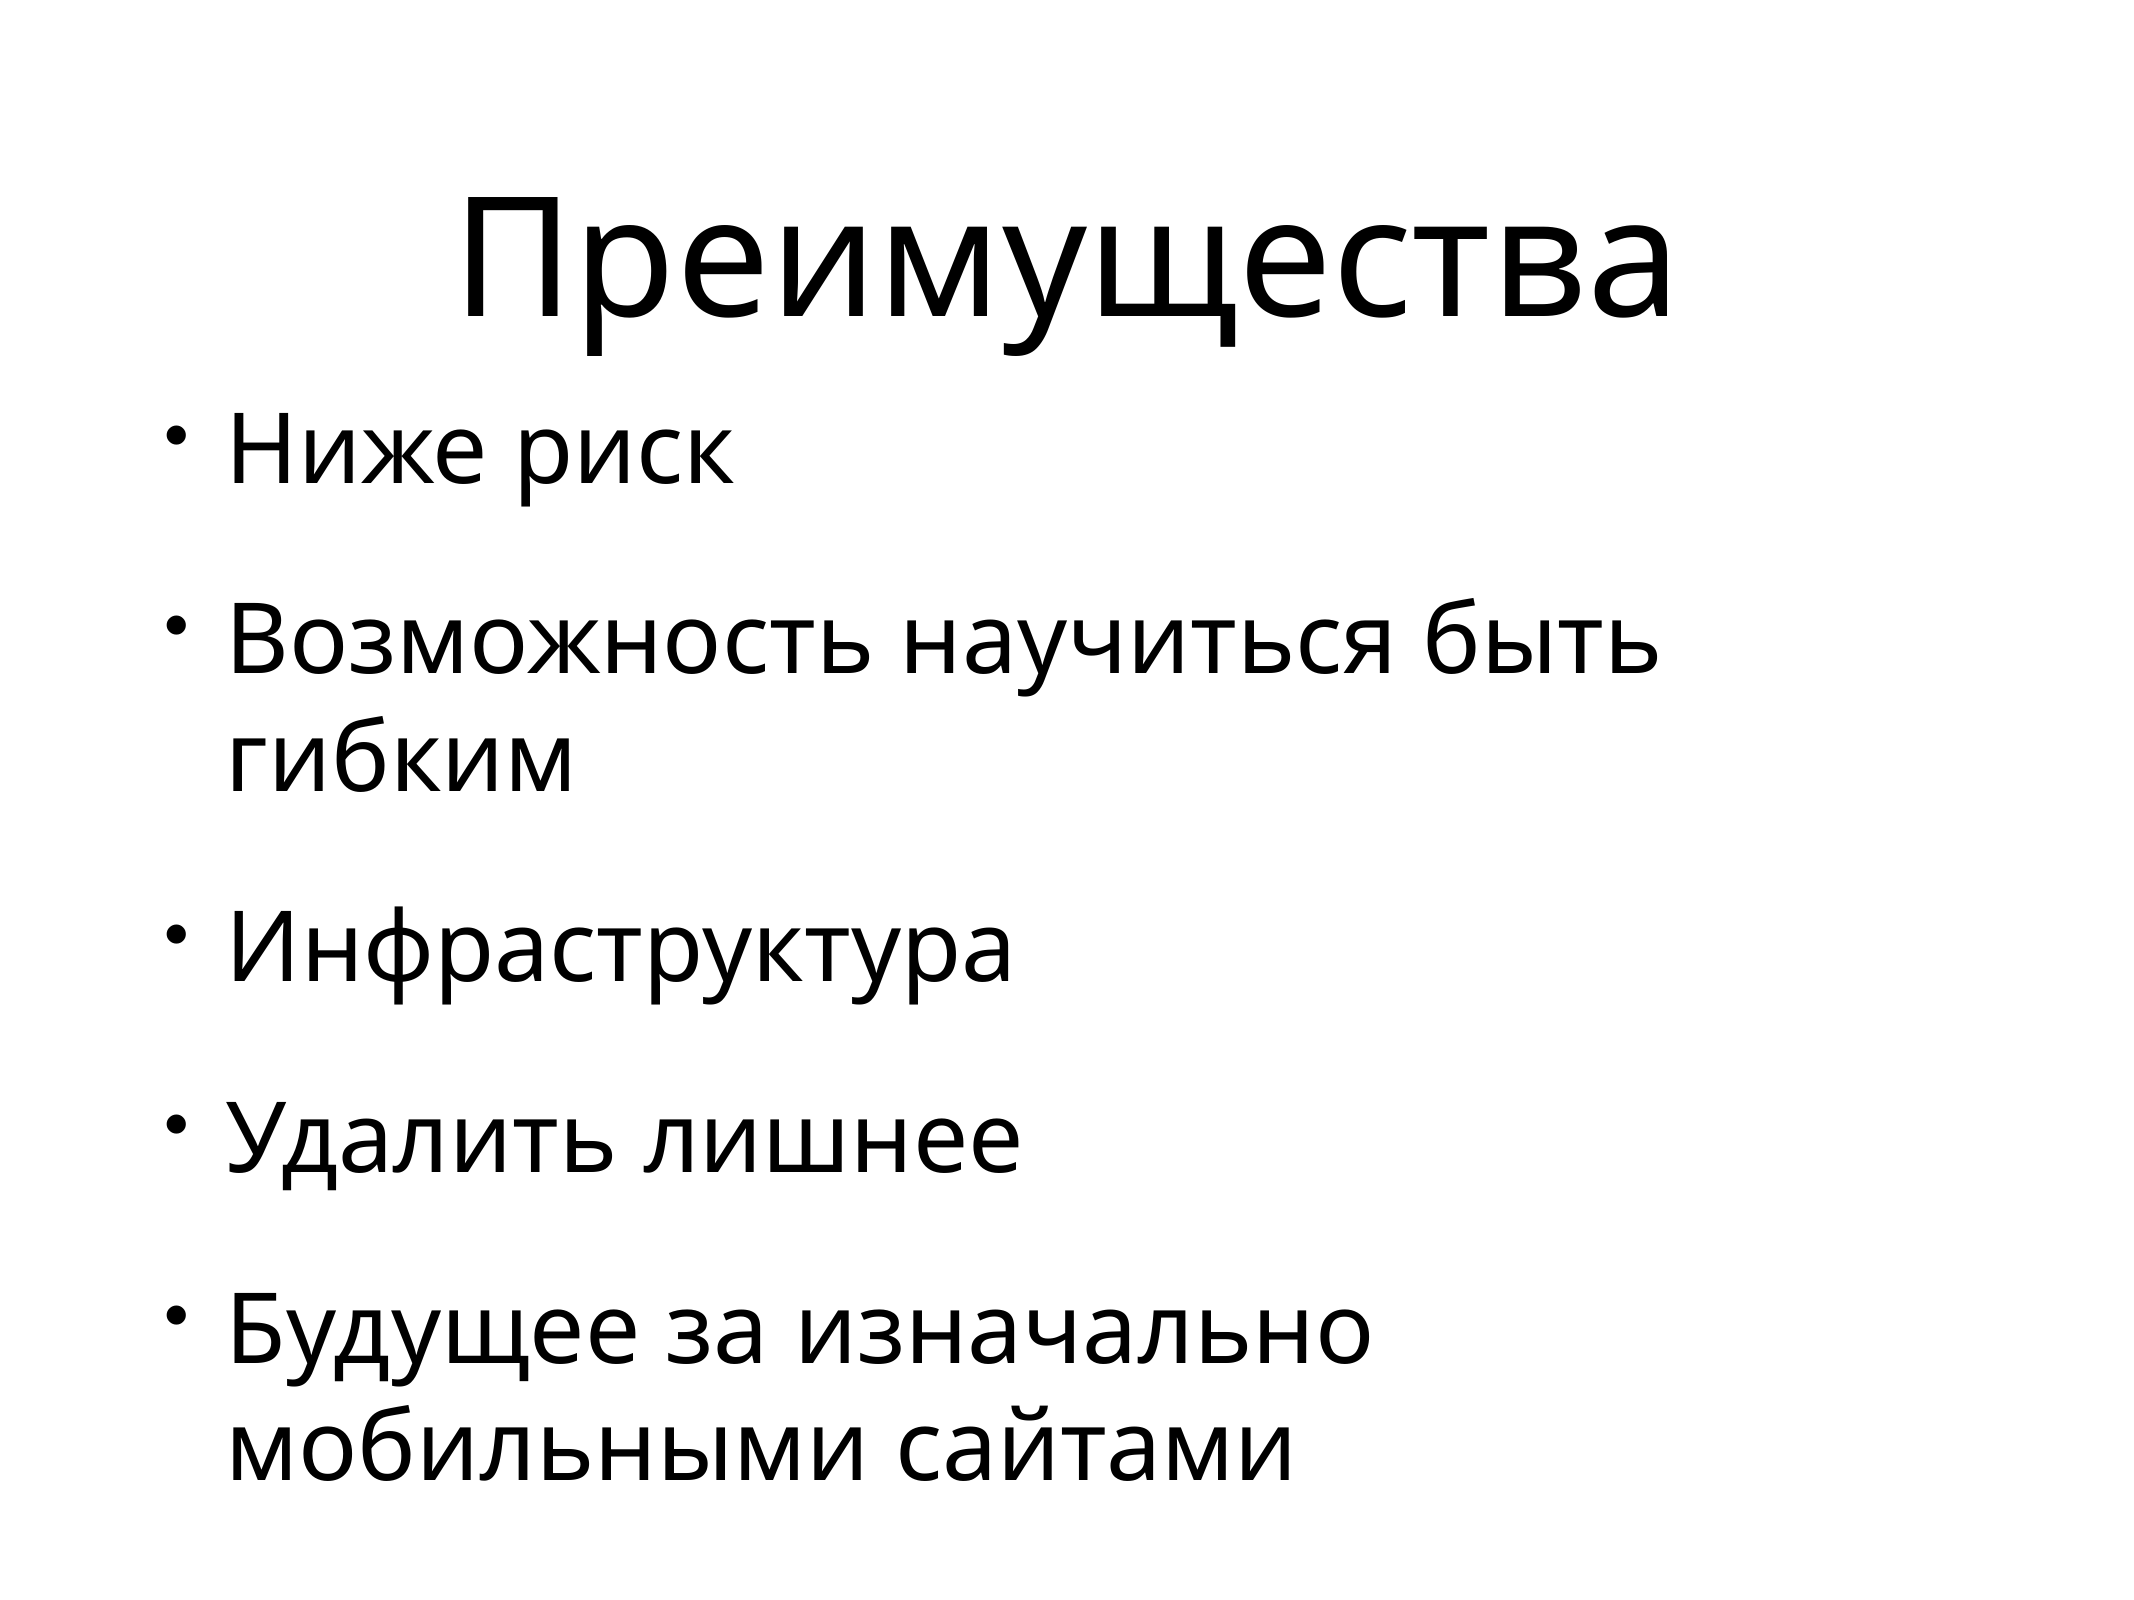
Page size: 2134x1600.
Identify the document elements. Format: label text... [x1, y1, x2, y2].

list Ниже риск Возможность научиться быть гибким Инфраструктура Удалить лишнее Будущее за изначально мобильными сайтами [155, 426, 1978, 1459]
title Преимущества [155, 72, 1978, 426]
